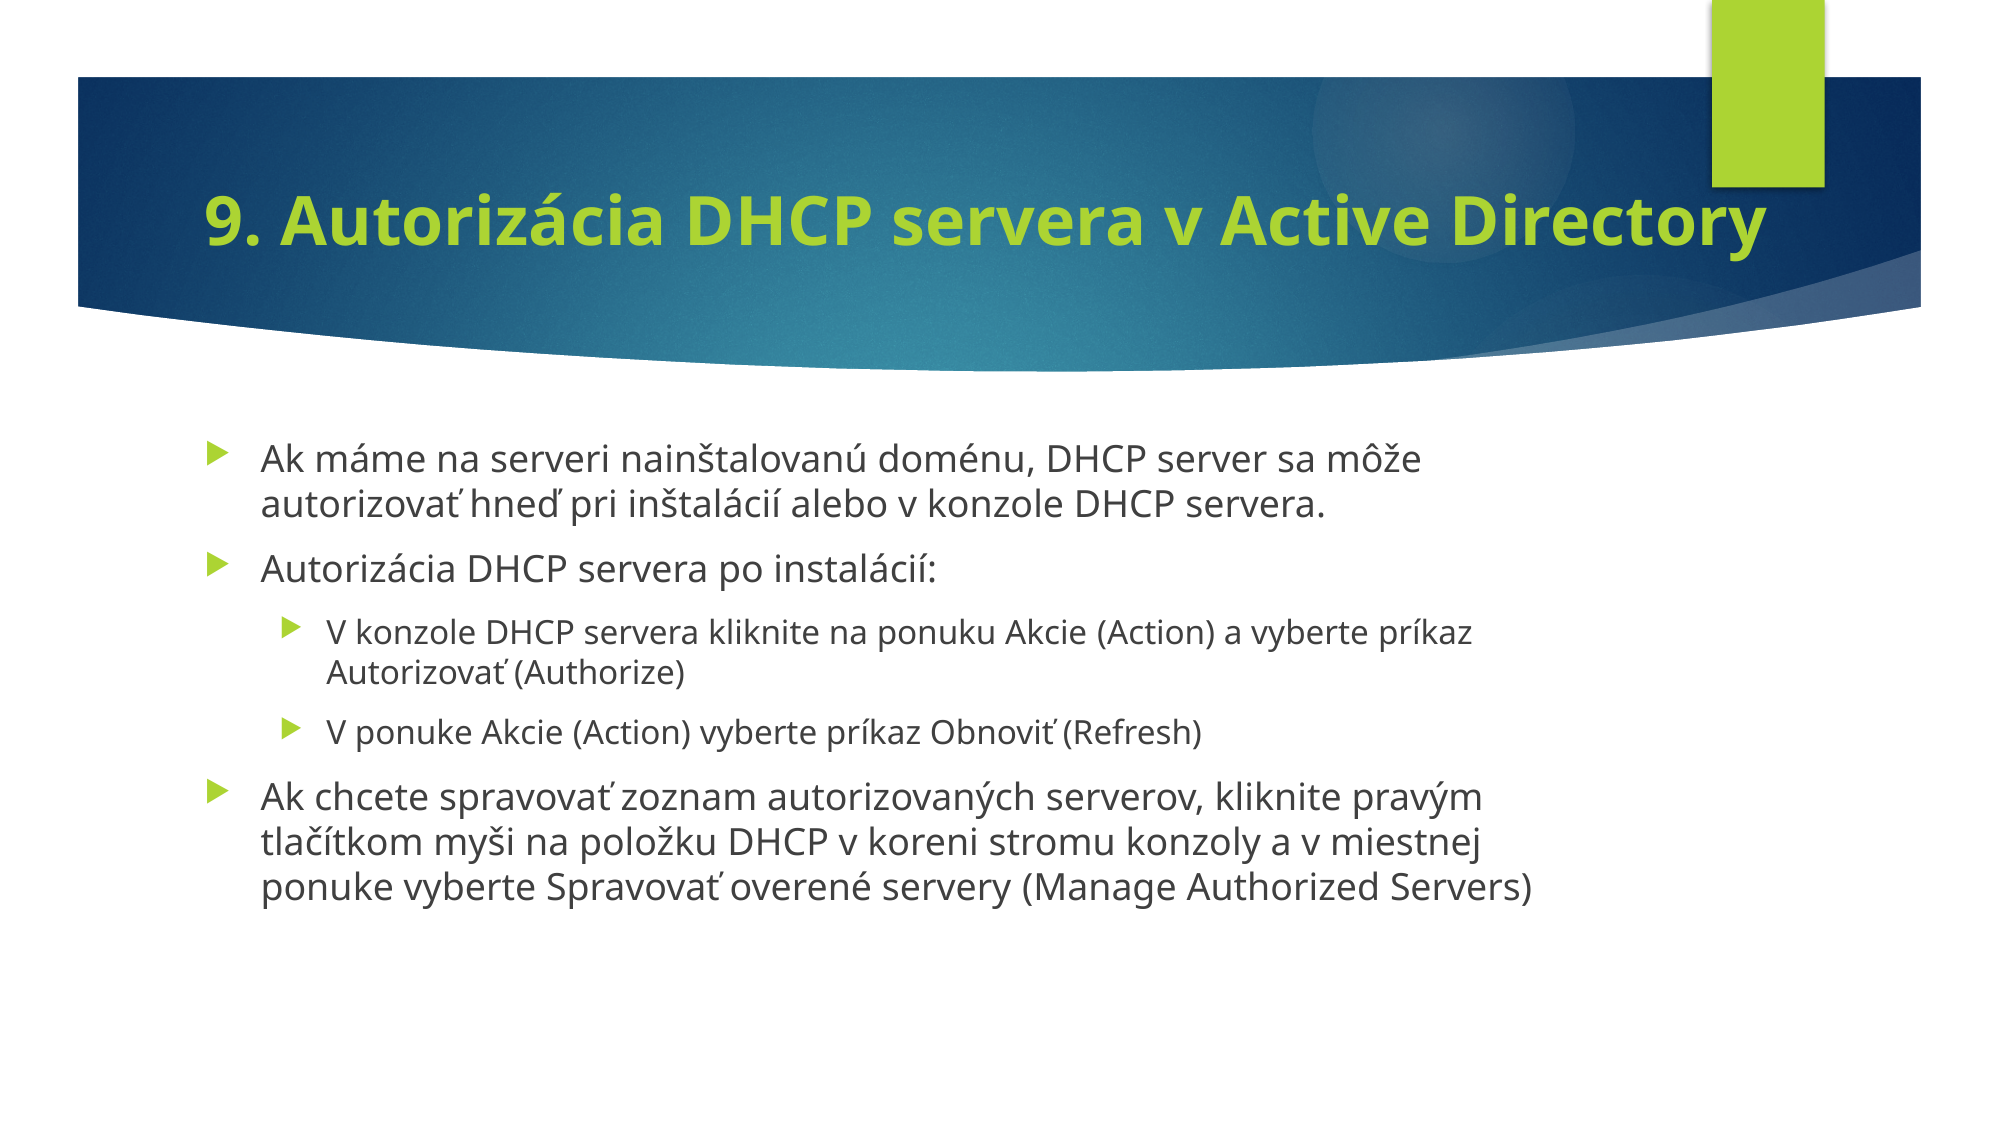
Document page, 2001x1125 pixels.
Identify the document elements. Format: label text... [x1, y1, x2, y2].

list Ak máme na serveri nainštalovanú doménu, DHCP server sa môže autorizovať hneď pri inštalácií alebo v konzole DHCP servera. Autorizácia DHCP servera po instalácií: V konzole DHCP servera kliknite na ponuku Akcie (Action) a vyberte príkaz Autorizovať (Authorize) V ponuke Akcie (Action) vyberte príkaz Obnoviť (Refresh) Ak chcete spravovať zoznam autorizovaných serverov, kliknite pravým tlačítkom myši na položku DHCP v koreni stromu konzoly a v miestnej ponuke vyberte Spravovať overené servery (Manage Authorized Servers) [189, 427, 1627, 988]
title 9. Autorizácia DHCP servera v Active Directory [189, 159, 1861, 276]
